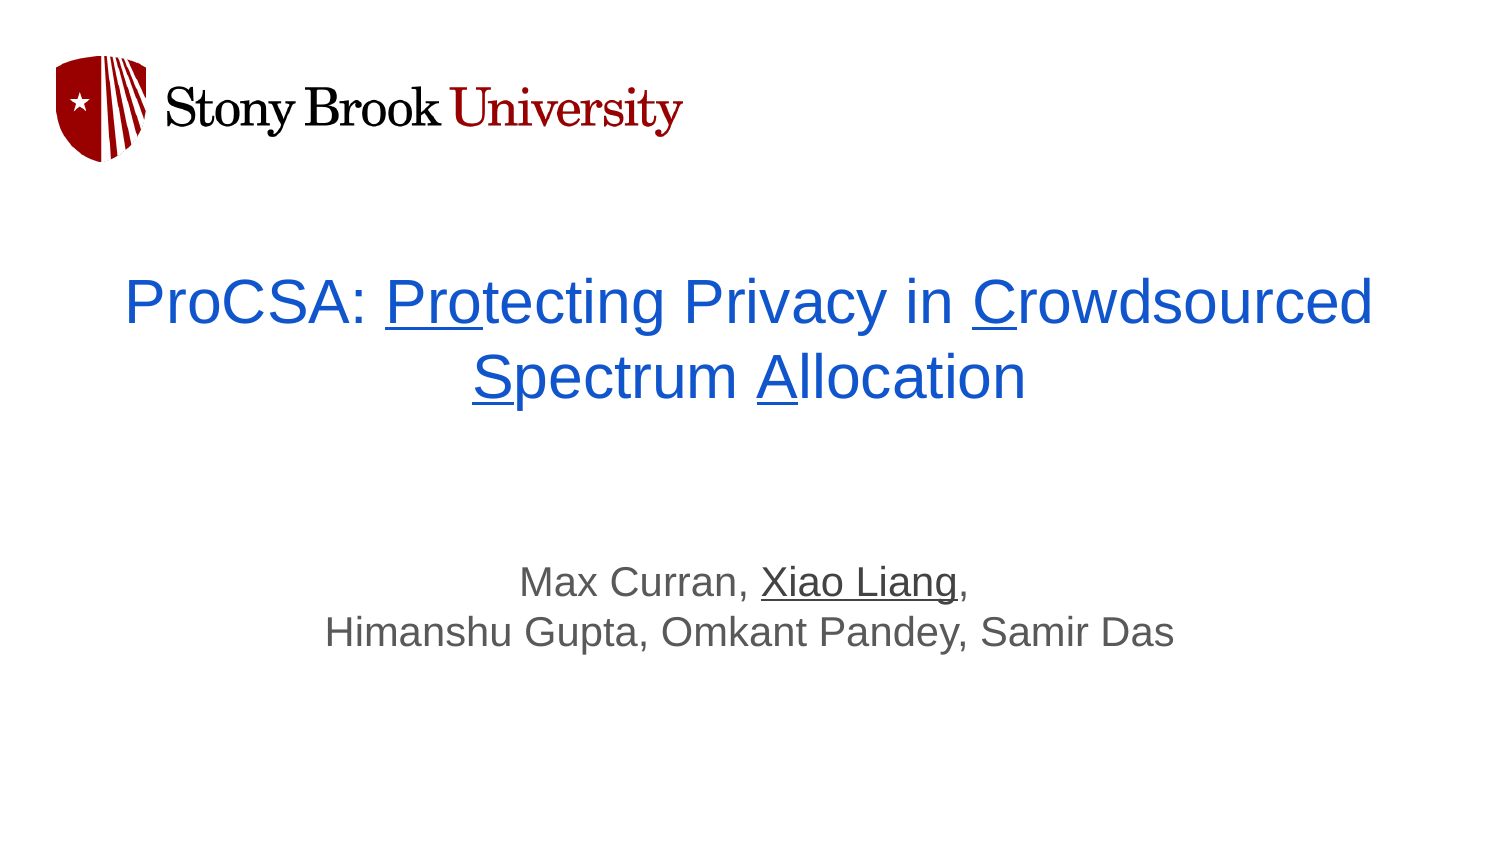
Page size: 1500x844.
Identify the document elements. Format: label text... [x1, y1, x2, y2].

picture [56, 55, 683, 163]
subtitle Max Curran, Xiao Liang, Himanshu Gupta, Omkant Pandey, Samir Das [51, 539, 1449, 670]
title ProCSA: Protecting Privacy in Crowdsourced Spectrum Allocation [51, 249, 1449, 426]
